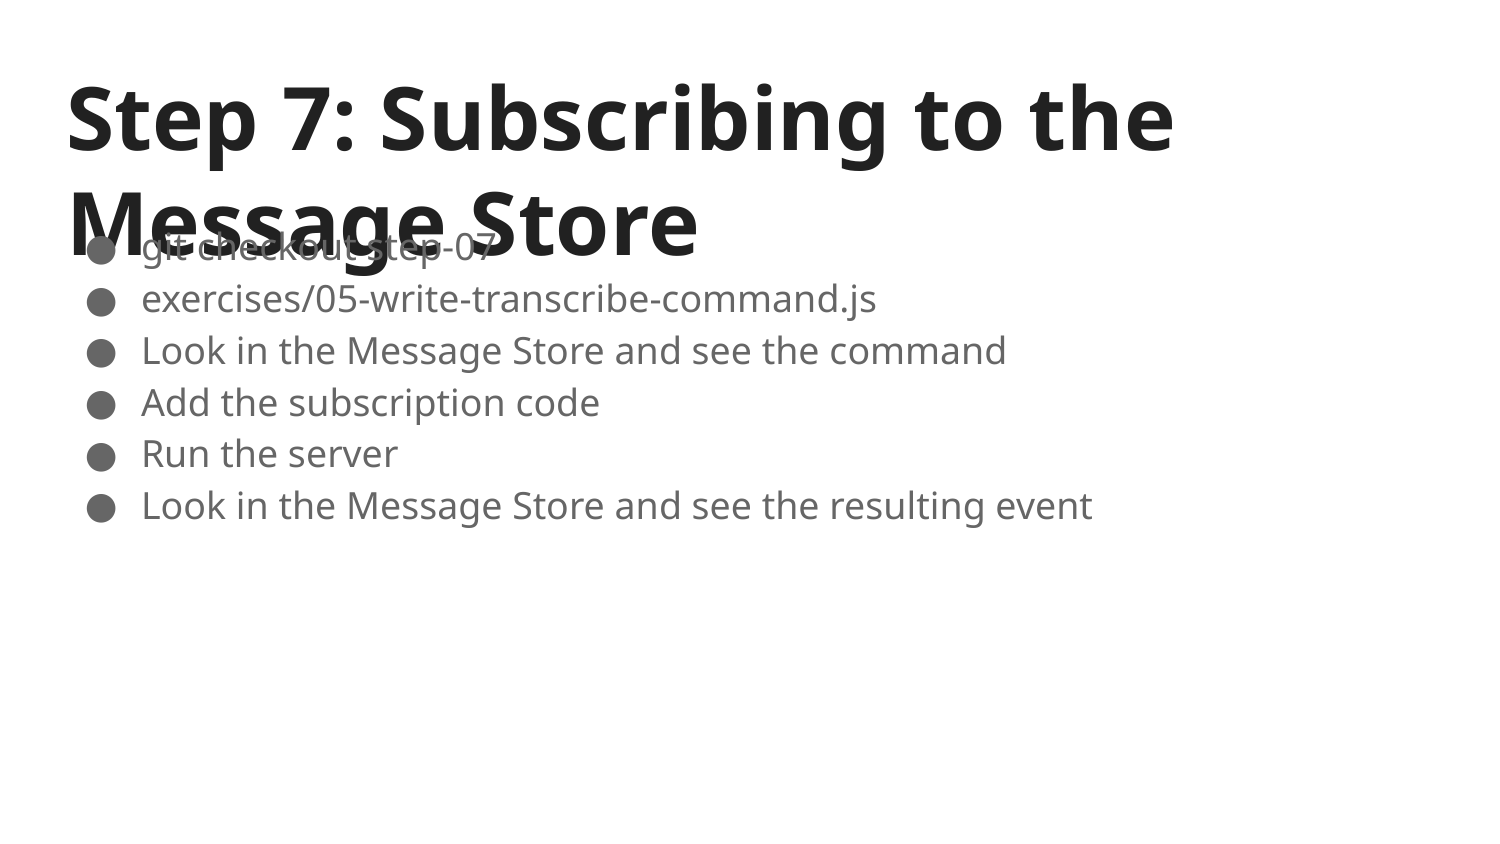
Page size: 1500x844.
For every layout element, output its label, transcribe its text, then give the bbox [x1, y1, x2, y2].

title Step 7: Subscribing to the Message Store [51, 48, 1449, 180]
list git checkout step-07 exercises/05-write-transcribe-command.js Look in the Message Store and see the command Add the subscription code Run the server Look in the Message Store and see the resulting event [51, 201, 1449, 750]
